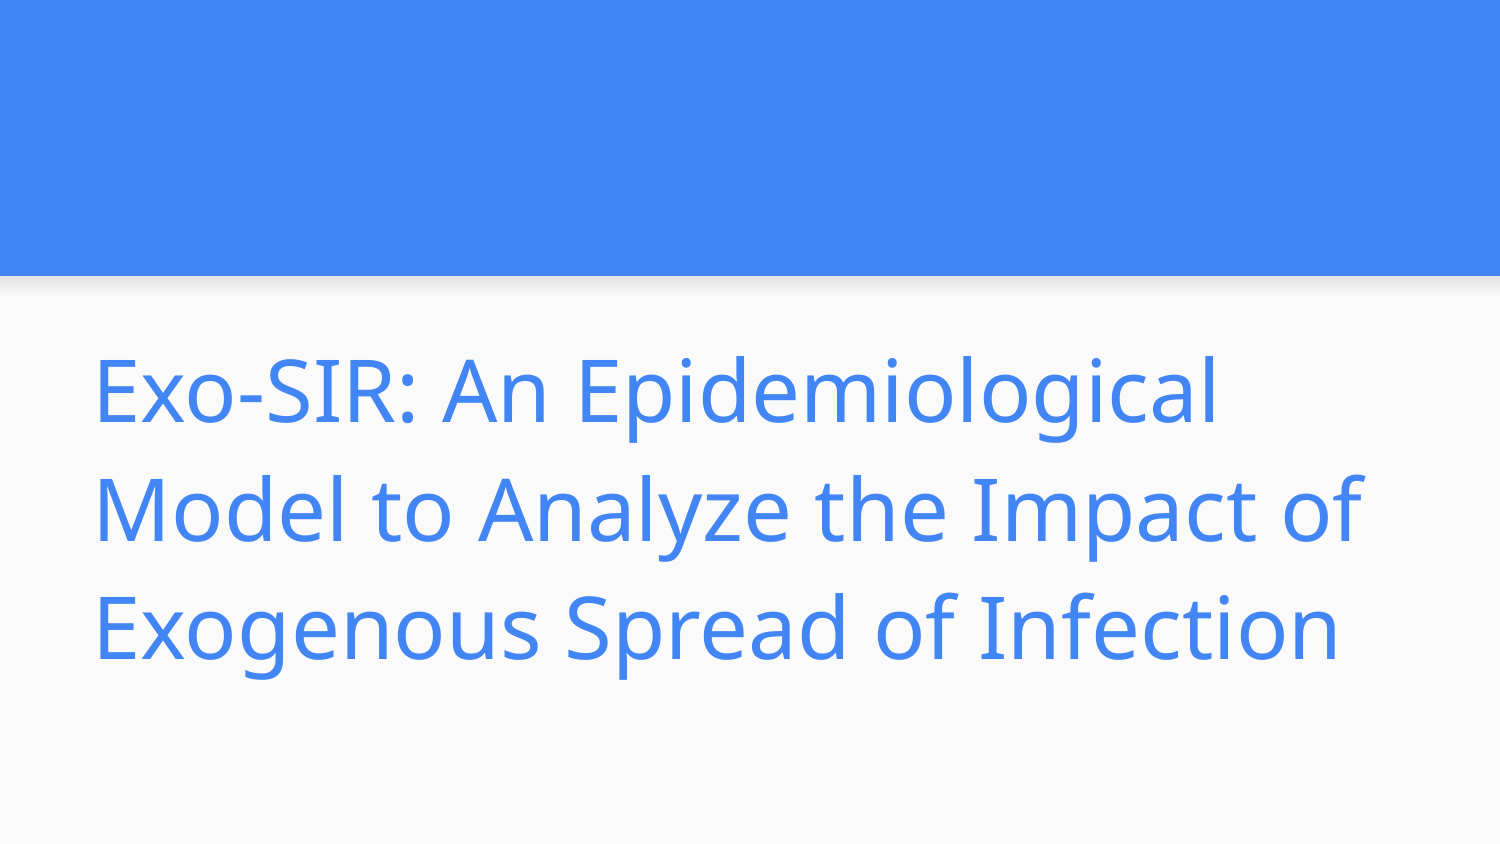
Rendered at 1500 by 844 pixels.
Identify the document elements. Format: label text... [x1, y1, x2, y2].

list Exo-SIR: An Epidemiological Model to Analyze the Impact of Exogenous Spread of Infection [77, 314, 1427, 760]
